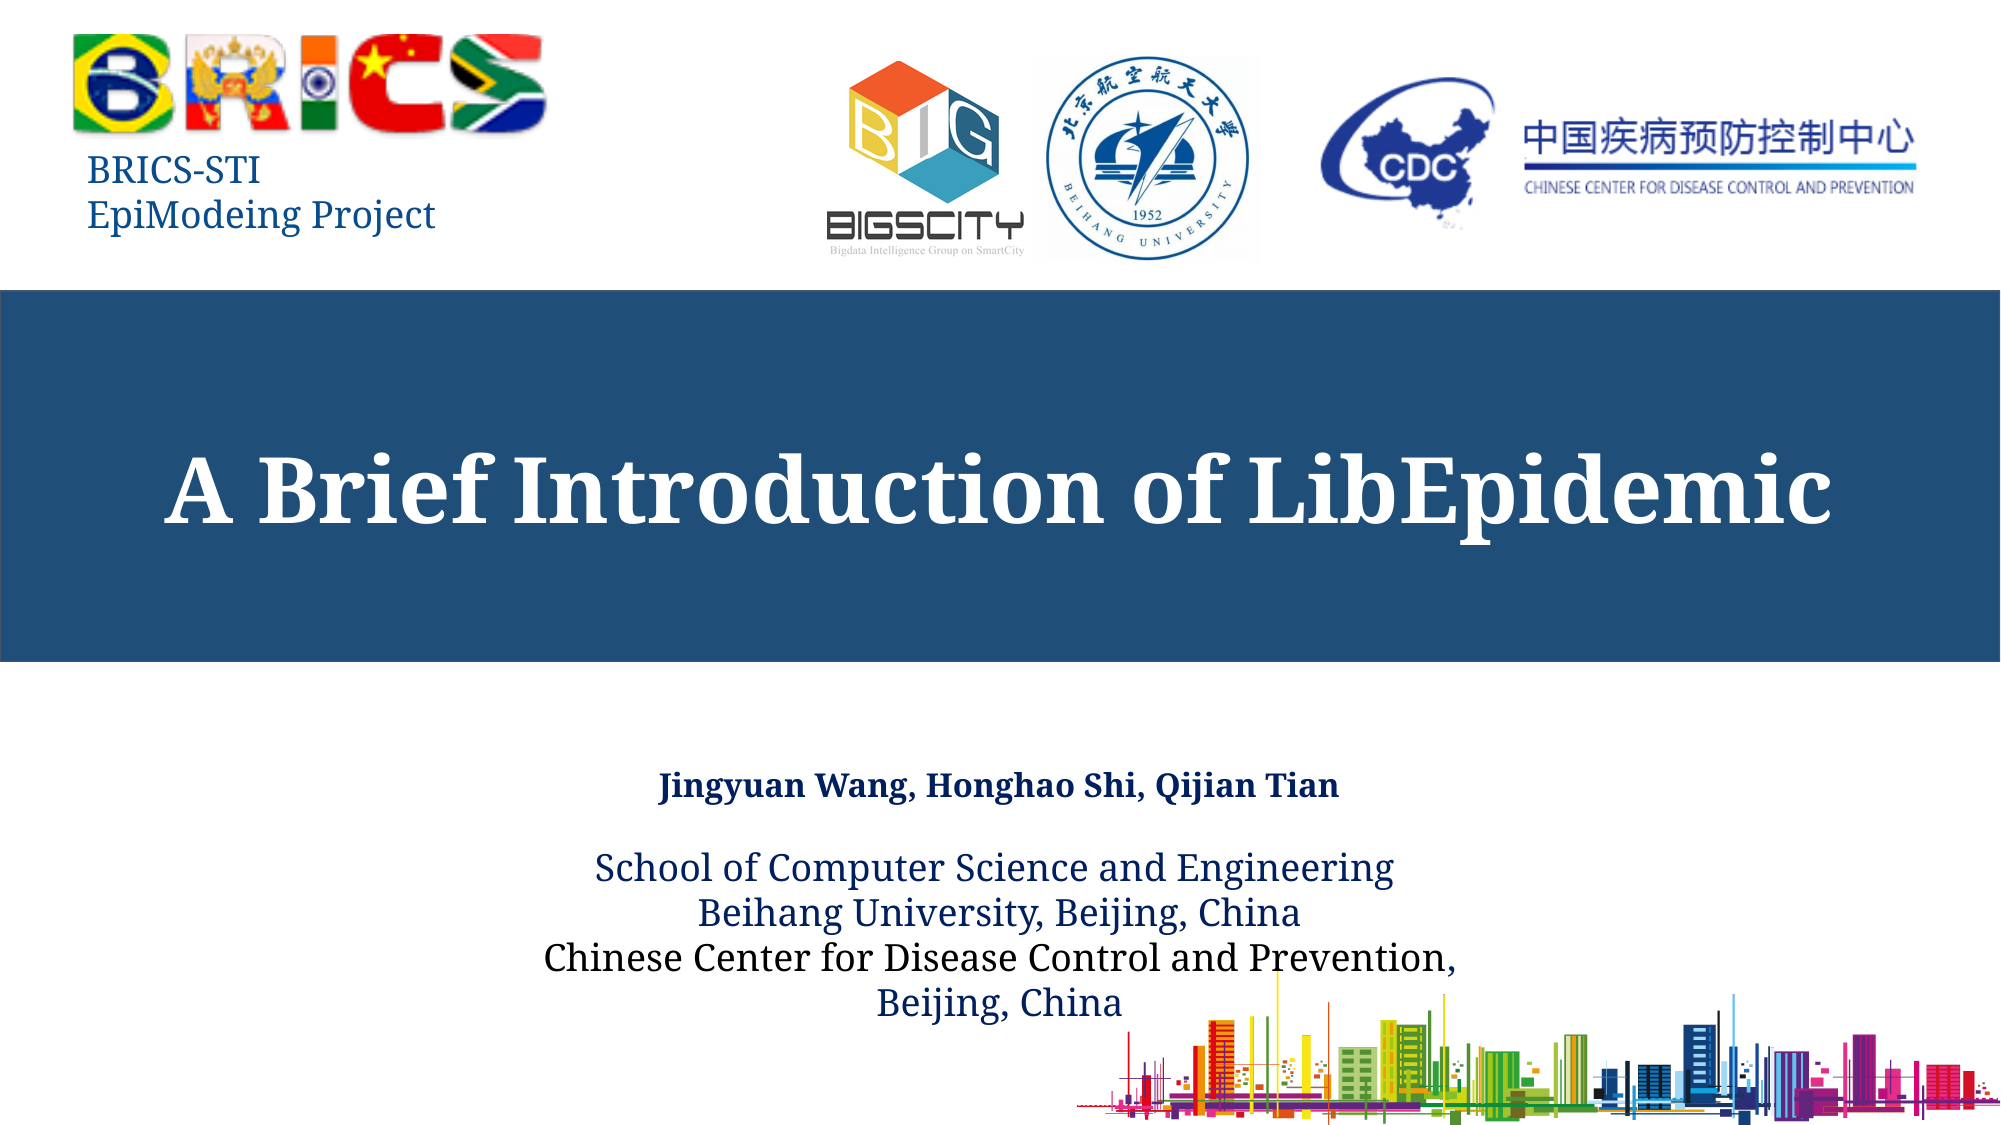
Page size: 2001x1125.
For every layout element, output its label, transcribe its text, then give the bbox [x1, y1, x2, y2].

picture [72, 34, 550, 139]
text_box BRICS-STI EpiModeing Project [72, 138, 827, 244]
title A Brief Introduction of LibEpidemic [137, 367, 1863, 585]
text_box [827, 53, 1260, 265]
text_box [310, 736, 1690, 1033]
picture [1293, 65, 1940, 233]
picture [1067, 960, 2001, 1125]
